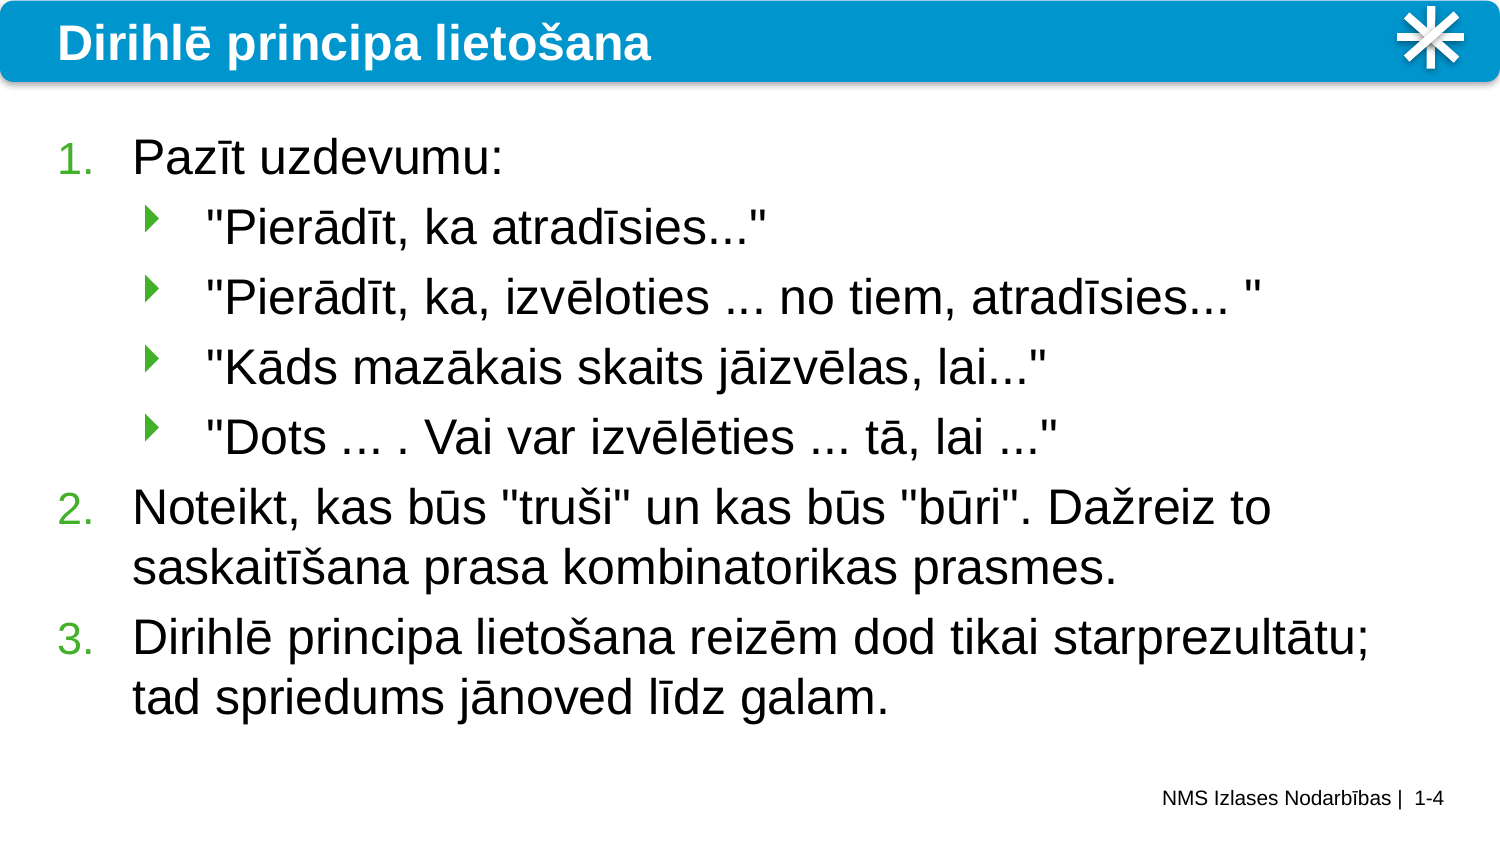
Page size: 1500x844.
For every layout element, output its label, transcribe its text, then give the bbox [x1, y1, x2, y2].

list Pazīt uzdevumu: "Pierādīt, ka atradīsies..." "Pierādīt, ka, izvēloties ... no tiem, atradīsies... " "Kāds mazākais skaits jāizvēlas, lai..." "Dots ... . Vai var izvēlēties ... tā, lai ..." Noteikt, kas būs "truši" un kas būs "būri". Dažreiz to saskaitīšana prasa kombinatorikas prasmes. Dirihlē principa lietošana reizēm dod tikai starprezultātu; tad spriedums jānoved līdz galam. [56, 124, 1445, 729]
title Dirihlē principa lietošana [56, 10, 1297, 73]
